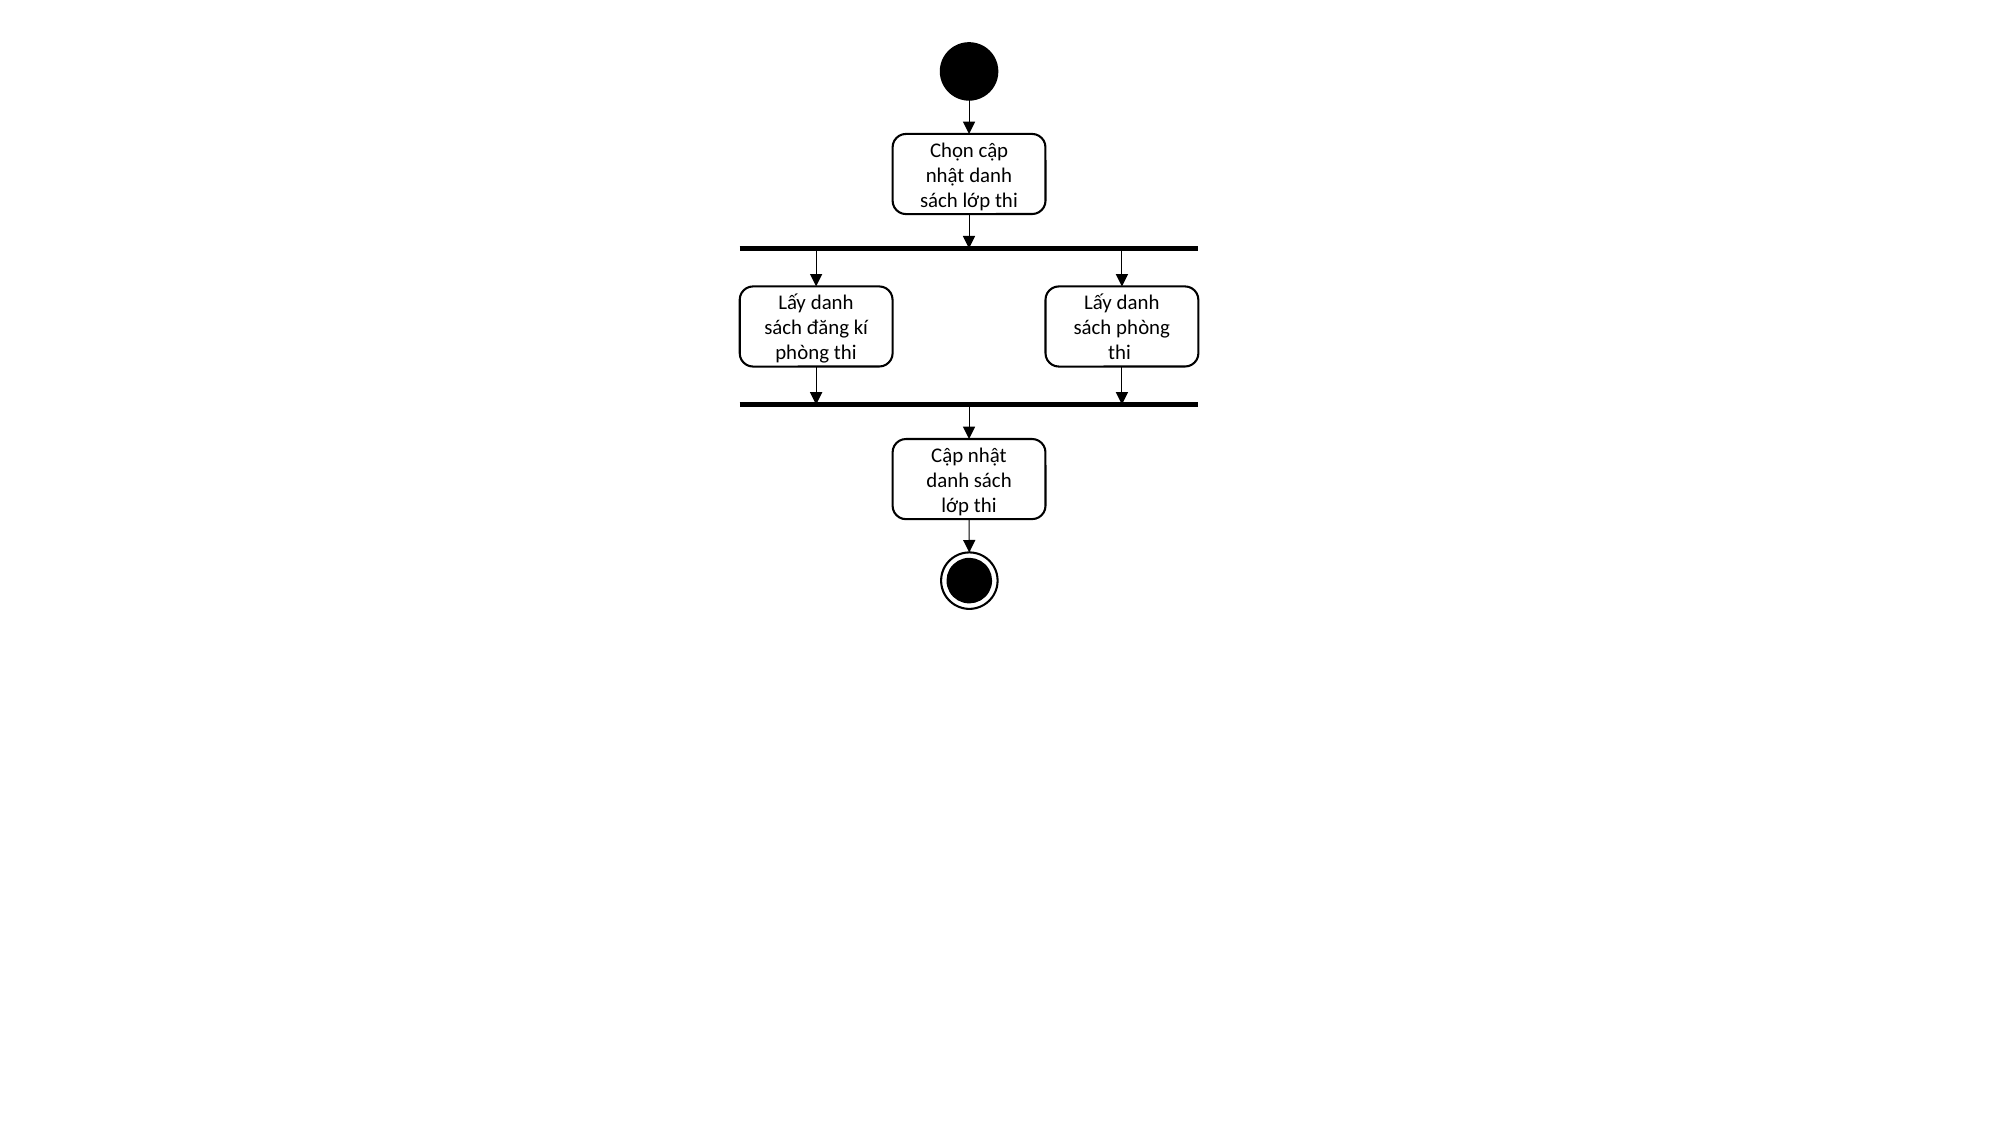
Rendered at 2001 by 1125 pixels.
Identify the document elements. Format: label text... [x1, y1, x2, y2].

text_box [946, 557, 993, 604]
text_box Chọn cập nhật danh sách lớp thi [891, 132, 1047, 216]
text_box [939, 42, 999, 101]
text_box Lấy danh sách phòng thi [1044, 285, 1200, 368]
text_box Lấy danh sách đăng kí phòng thi [738, 285, 894, 368]
text_box Cập nhật danh sách lớp thi [891, 437, 1047, 521]
text_box [940, 551, 999, 610]
